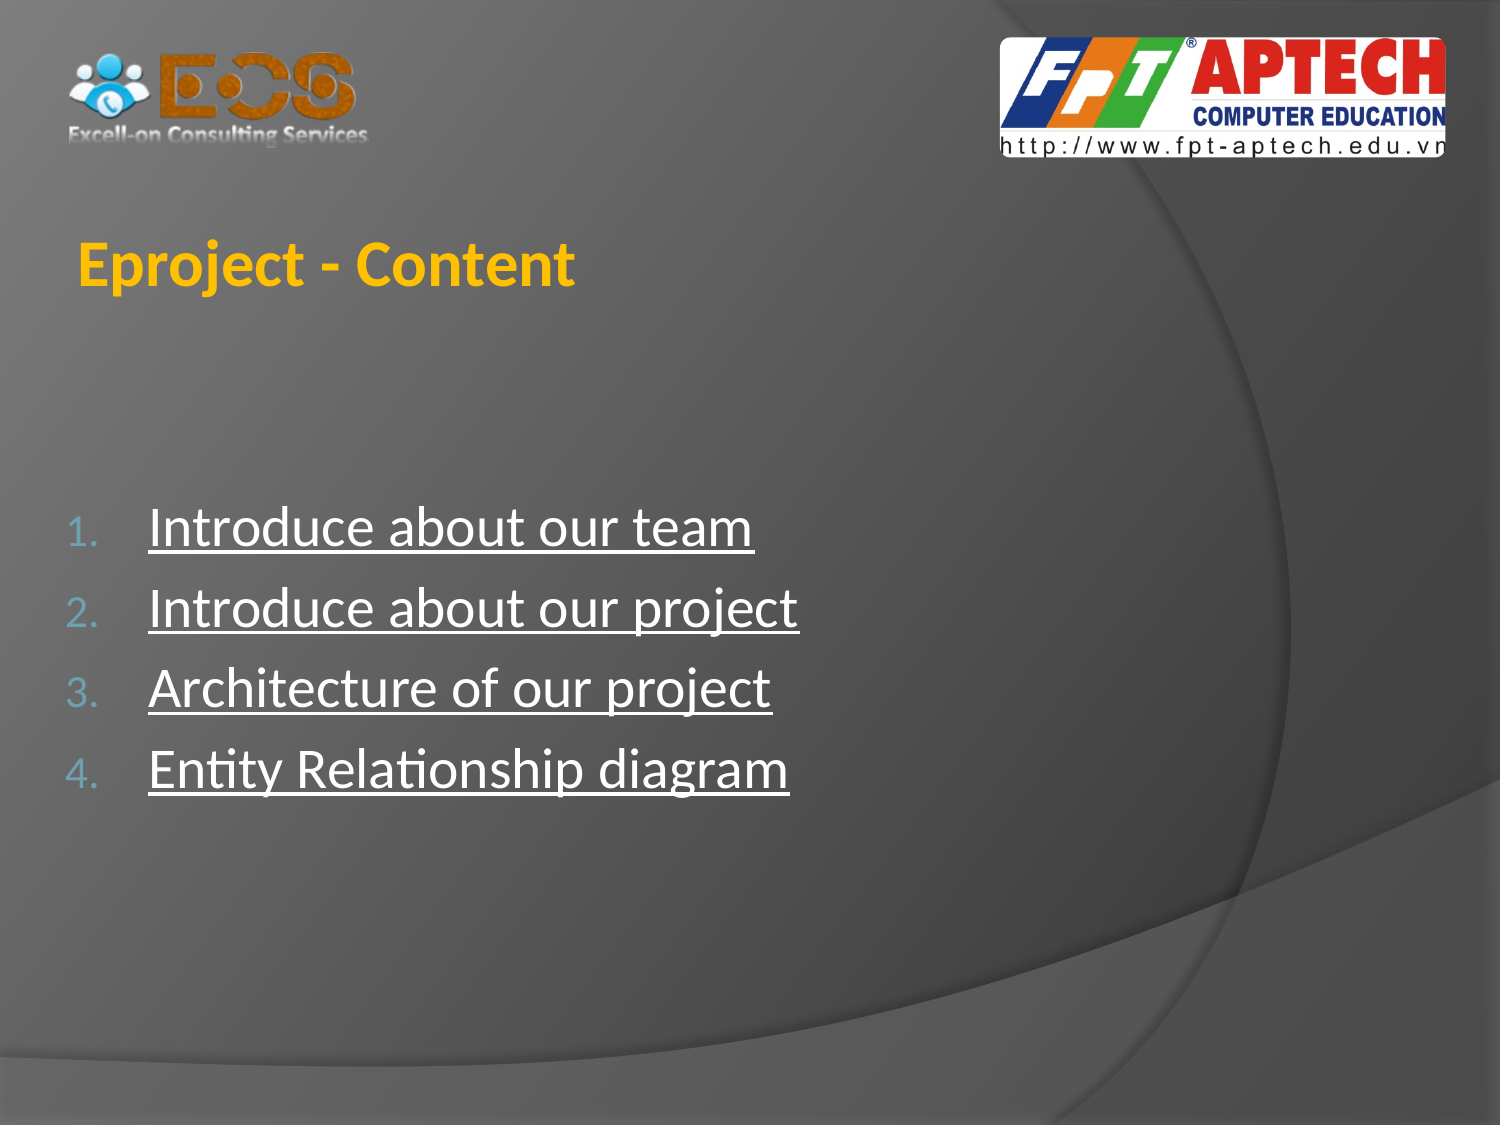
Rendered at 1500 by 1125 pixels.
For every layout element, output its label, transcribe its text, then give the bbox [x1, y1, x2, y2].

text_box Eproject - Content [62, 212, 788, 308]
picture [999, 37, 1446, 158]
picture [62, 37, 376, 163]
subtitle Introduce about our team Introduce about our project Architecture of our project Entity Relationship diagram [50, 487, 1113, 800]
